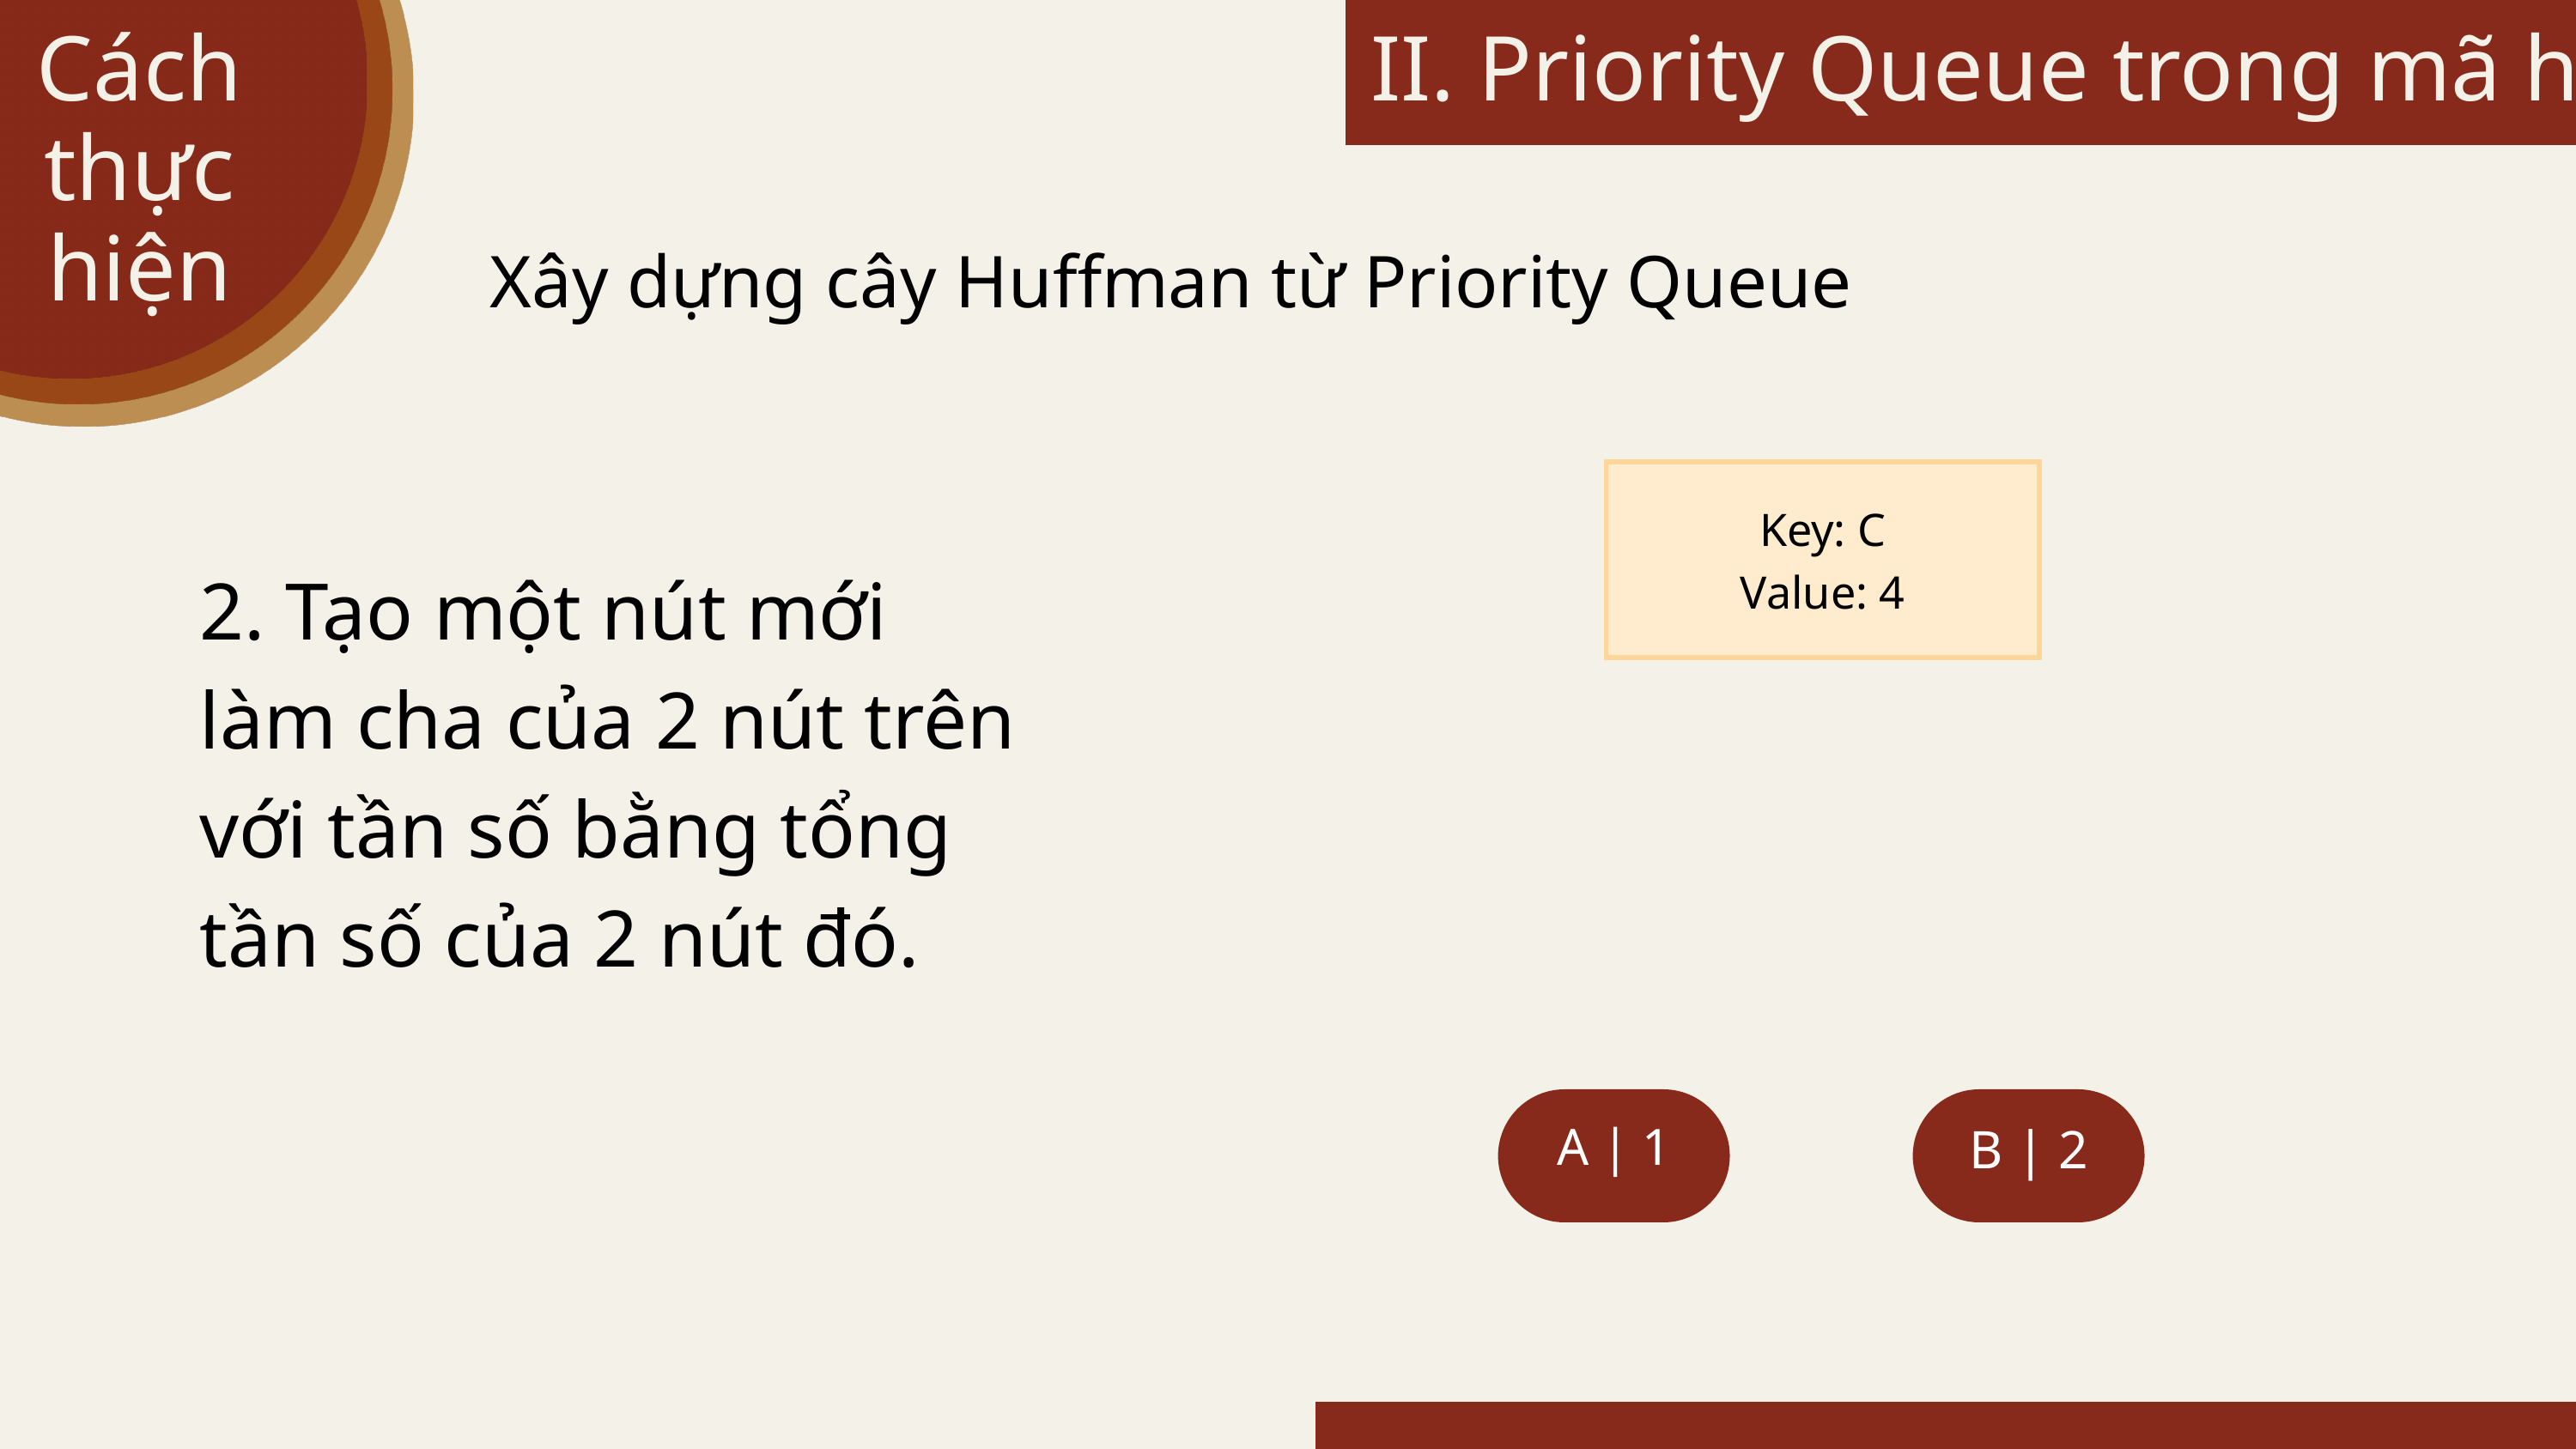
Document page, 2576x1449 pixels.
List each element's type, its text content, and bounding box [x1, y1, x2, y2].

text_box Xây dựng cây Huffman từ Priority Queue [477, 221, 1865, 323]
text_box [1498, 1088, 2145, 1223]
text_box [1315, 1401, 2576, 1449]
text_box 2. Tạo một nút mới làm cha của 2 nút trên với tần số bằng tổng tần số của 2 nút đó. [199, 546, 1040, 1036]
table_header Key: C Value: 4 [1608, 464, 2037, 655]
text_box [1346, 0, 2576, 145]
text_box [0, 0, 414, 427]
